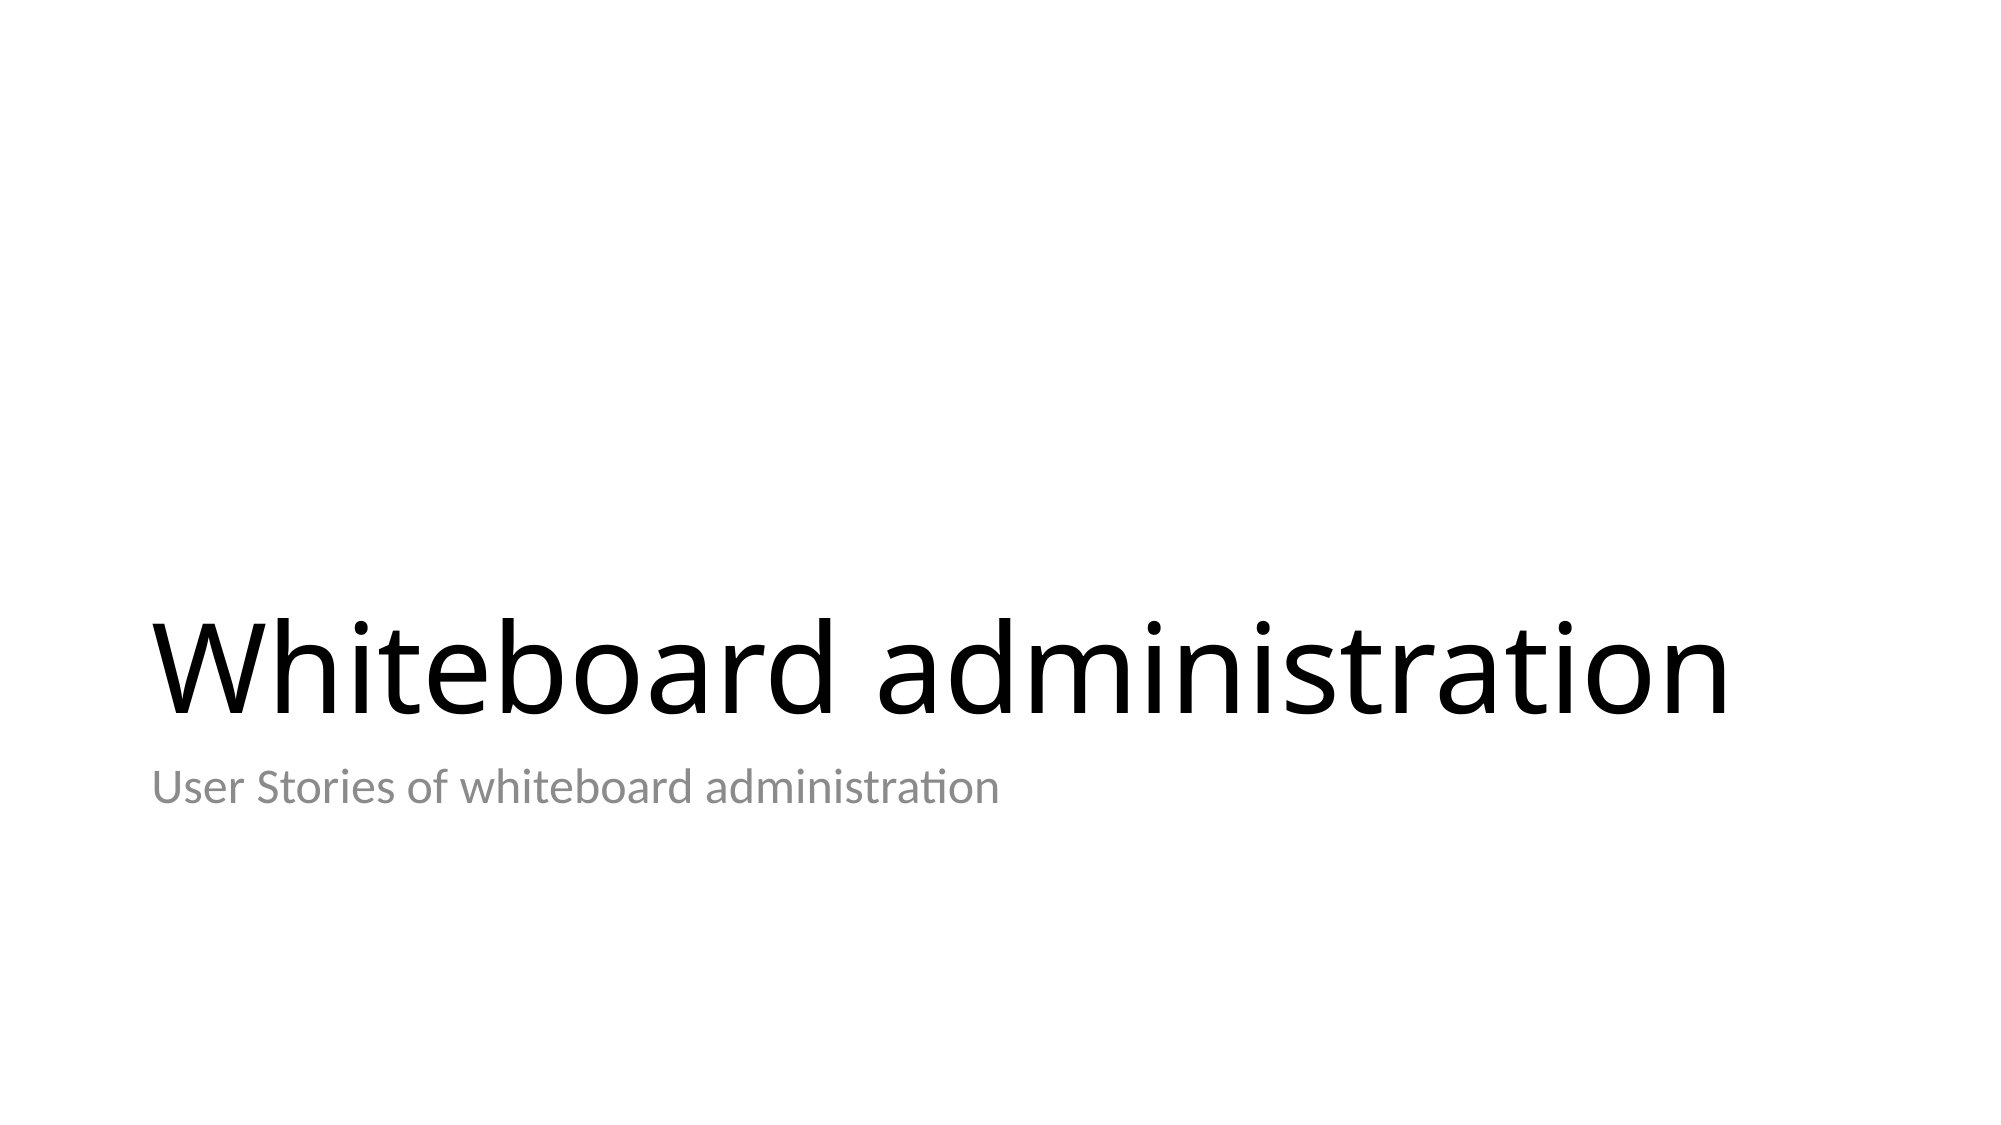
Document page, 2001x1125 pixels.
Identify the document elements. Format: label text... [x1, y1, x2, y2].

list User Stories of whiteboard administration [136, 752, 1862, 999]
title Whiteboard administration [136, 280, 1862, 749]
